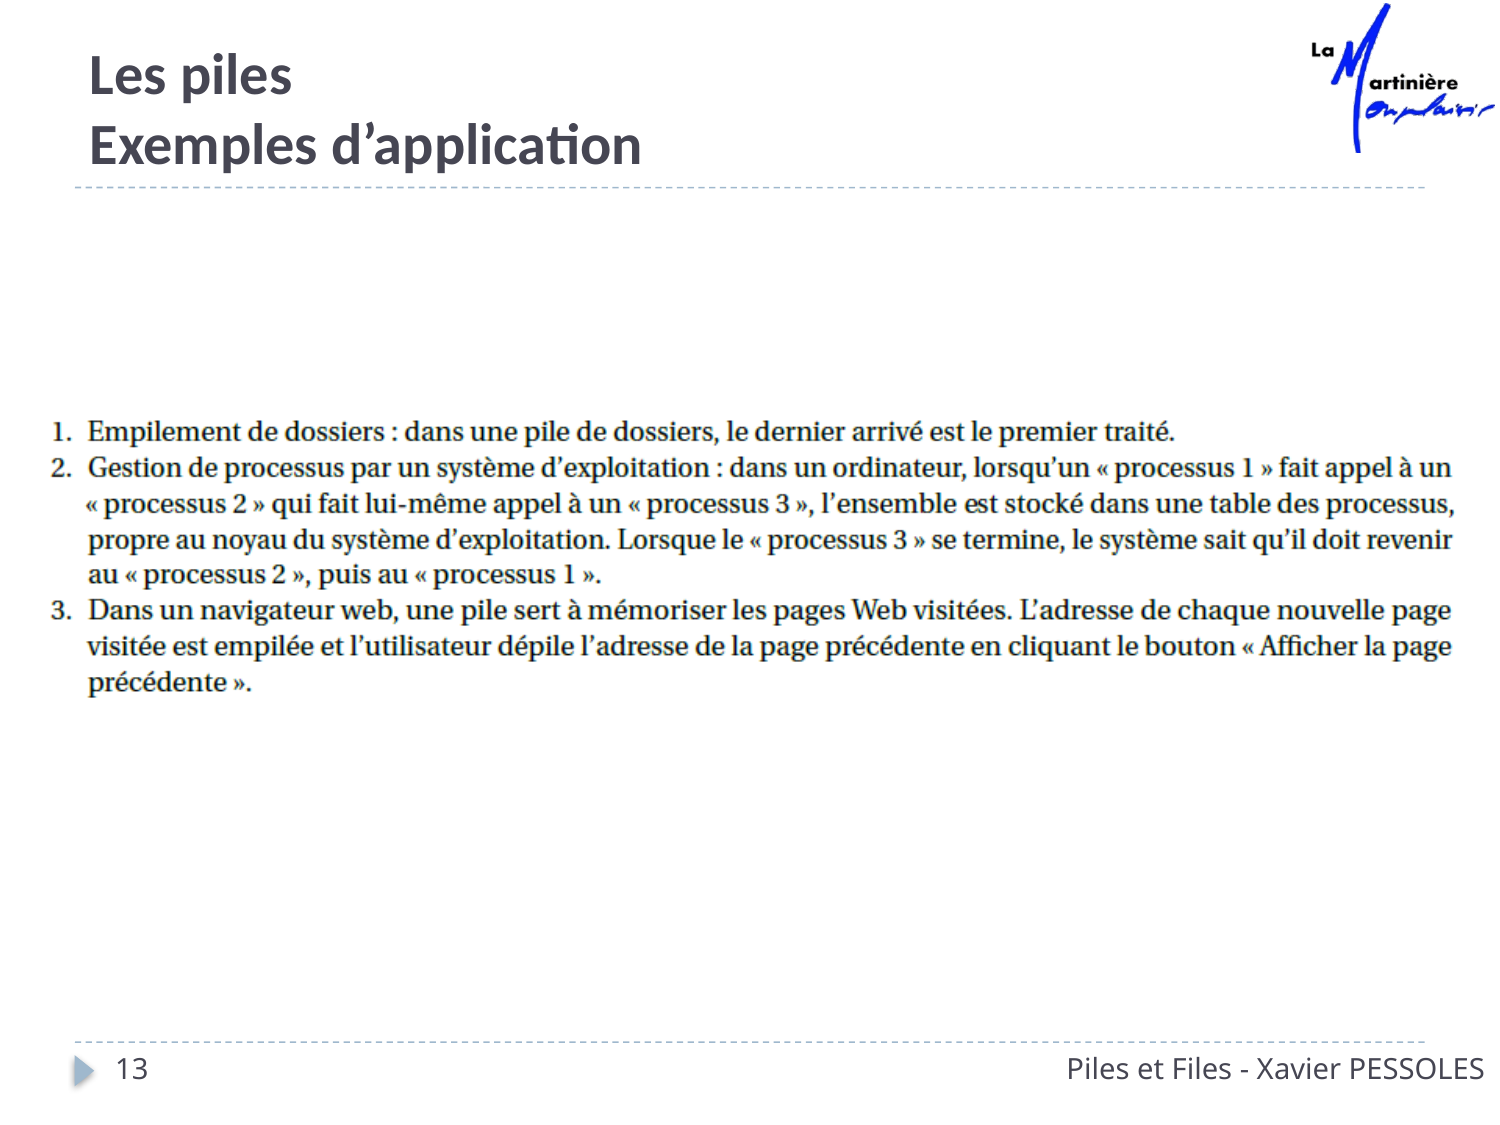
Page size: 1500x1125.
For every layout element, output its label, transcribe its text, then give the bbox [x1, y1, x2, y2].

slide_number 13 [100, 1042, 426, 1103]
picture [1310, 3, 1495, 153]
picture [34, 412, 1466, 712]
footer Piles et Files - Xavier PESSOLES [426, 1042, 1500, 1103]
title Les piles Exemples d’application [75, 24, 1223, 188]
